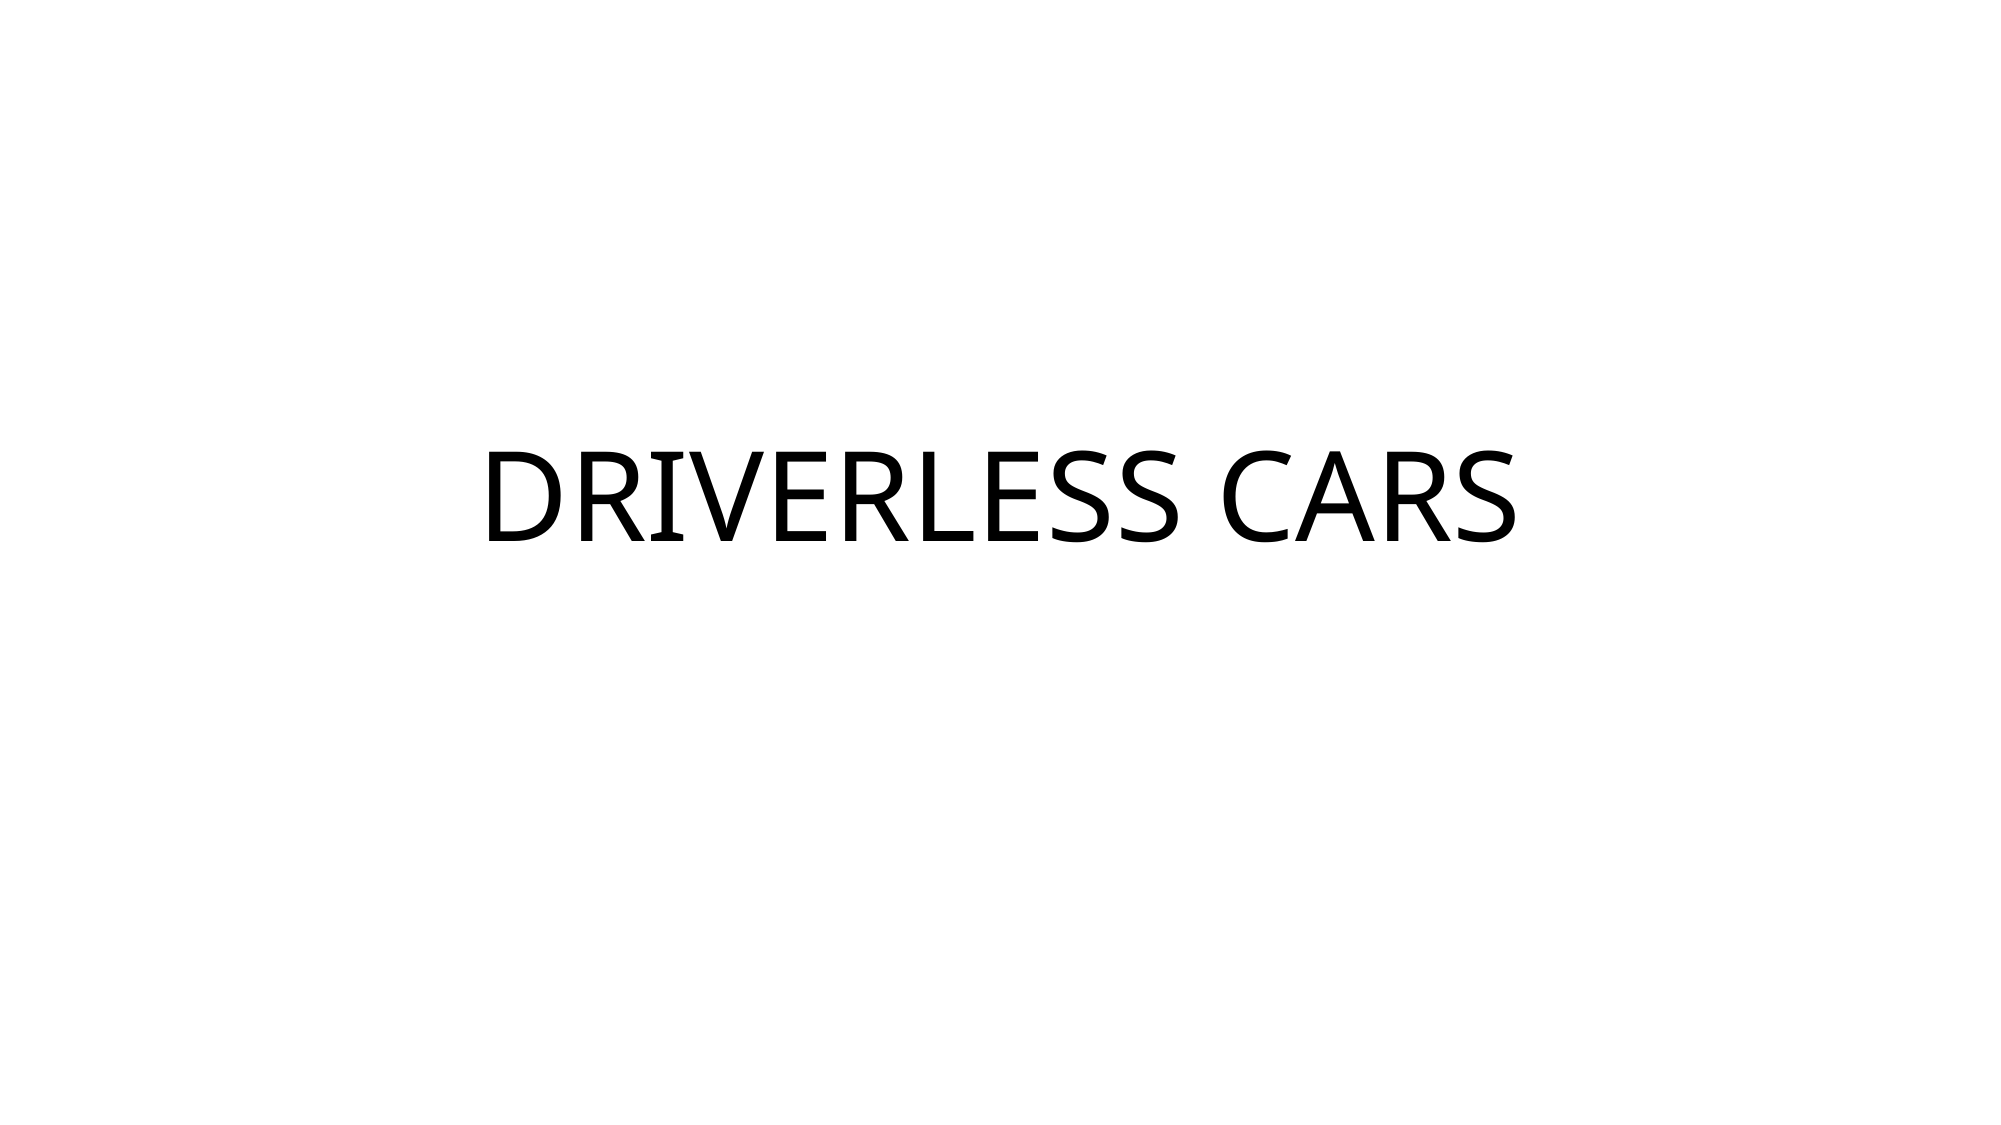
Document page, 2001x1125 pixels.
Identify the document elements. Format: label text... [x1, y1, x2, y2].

title DRIVERLESS CARS [249, 184, 1750, 576]
